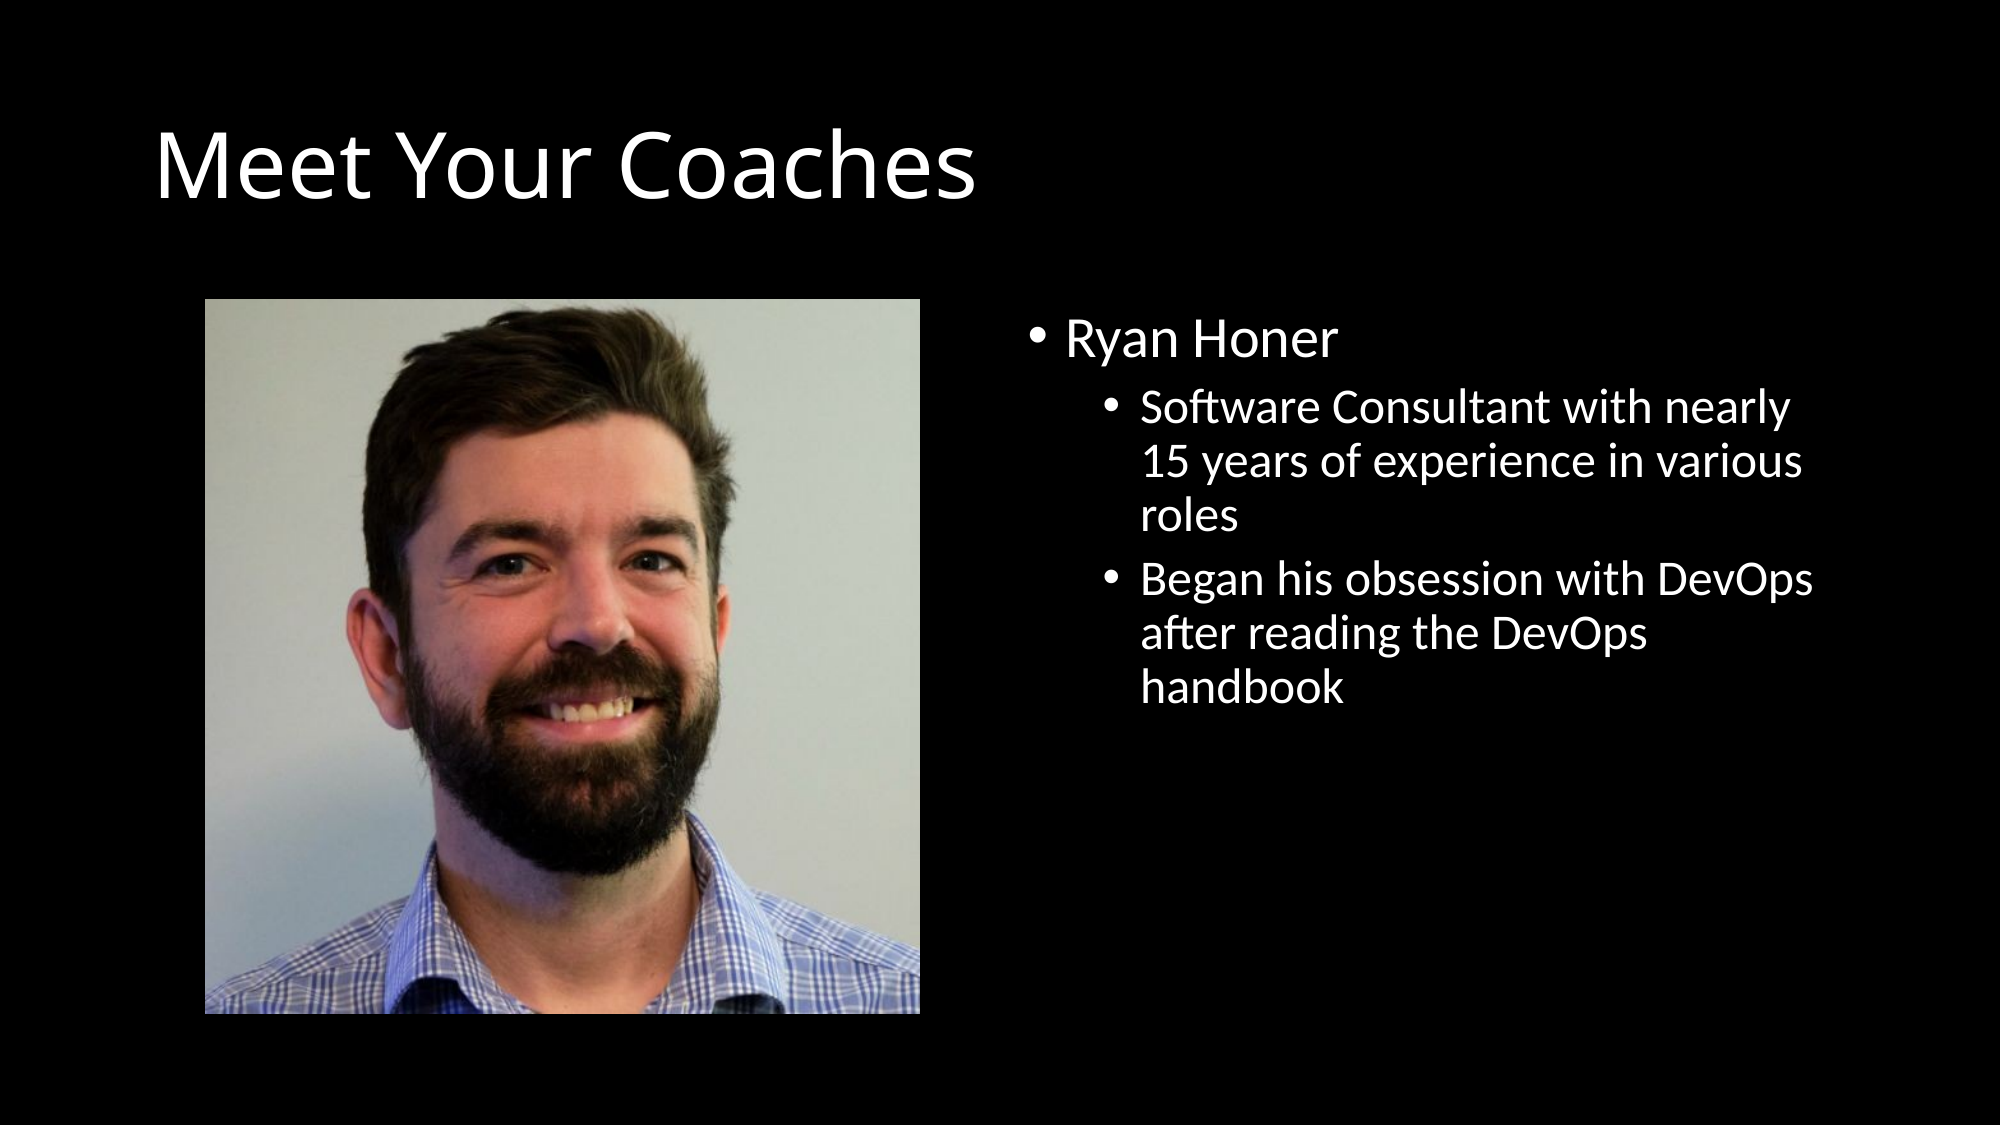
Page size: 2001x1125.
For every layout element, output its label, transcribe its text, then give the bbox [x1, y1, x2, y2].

title Meet Your Coaches [137, 59, 1863, 278]
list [205, 299, 920, 1014]
list Ryan Honer Software Consultant with nearly 15 years of experience in various roles Began his obsession with DevOps after reading the DevOps handbook [1012, 299, 1863, 1014]
